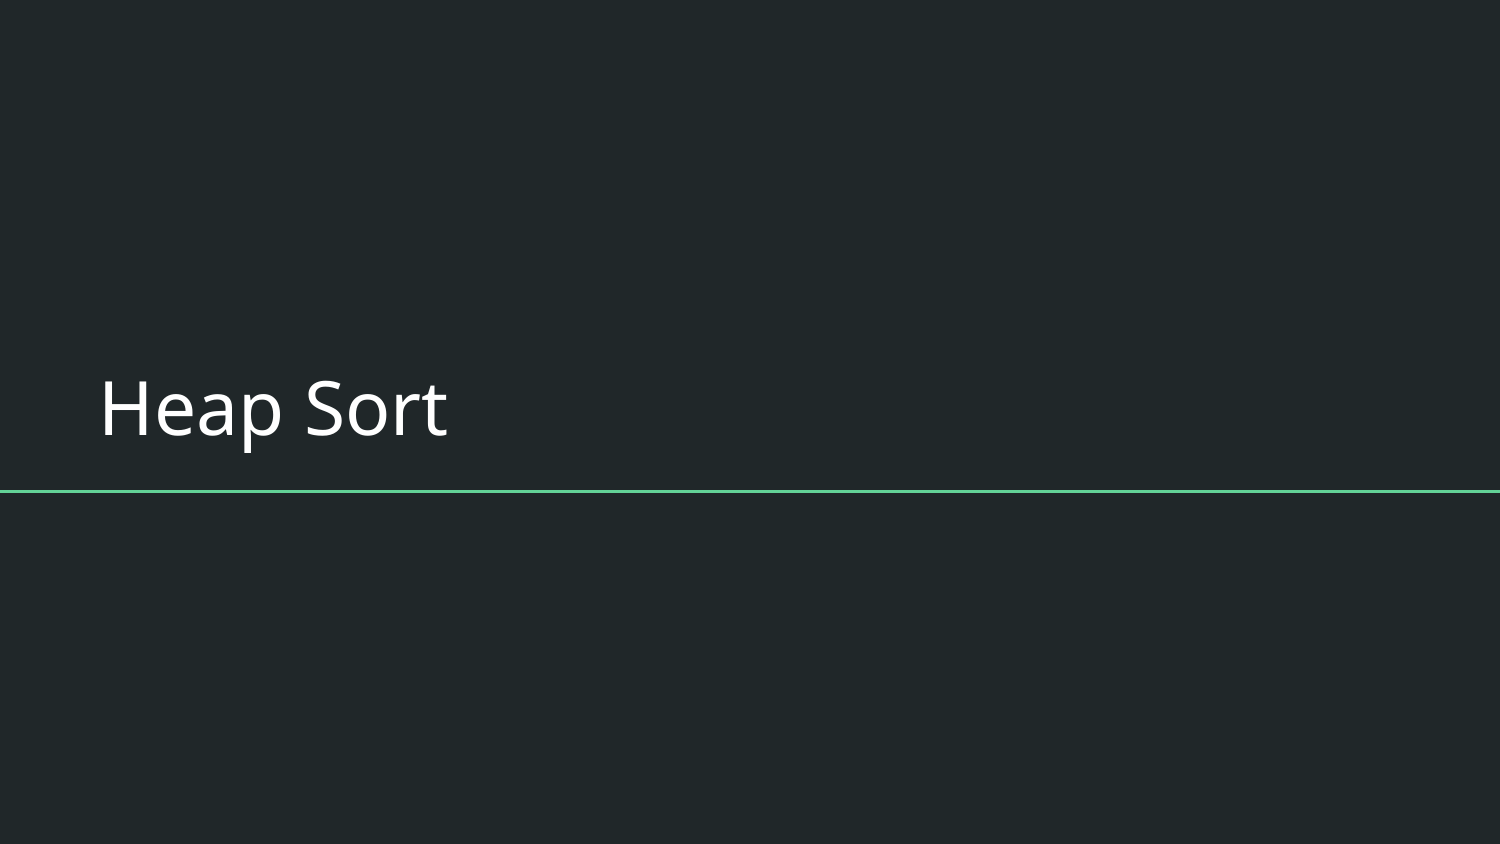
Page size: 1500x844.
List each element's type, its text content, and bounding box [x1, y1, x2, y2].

title Heap Sort [83, 337, 1417, 466]
